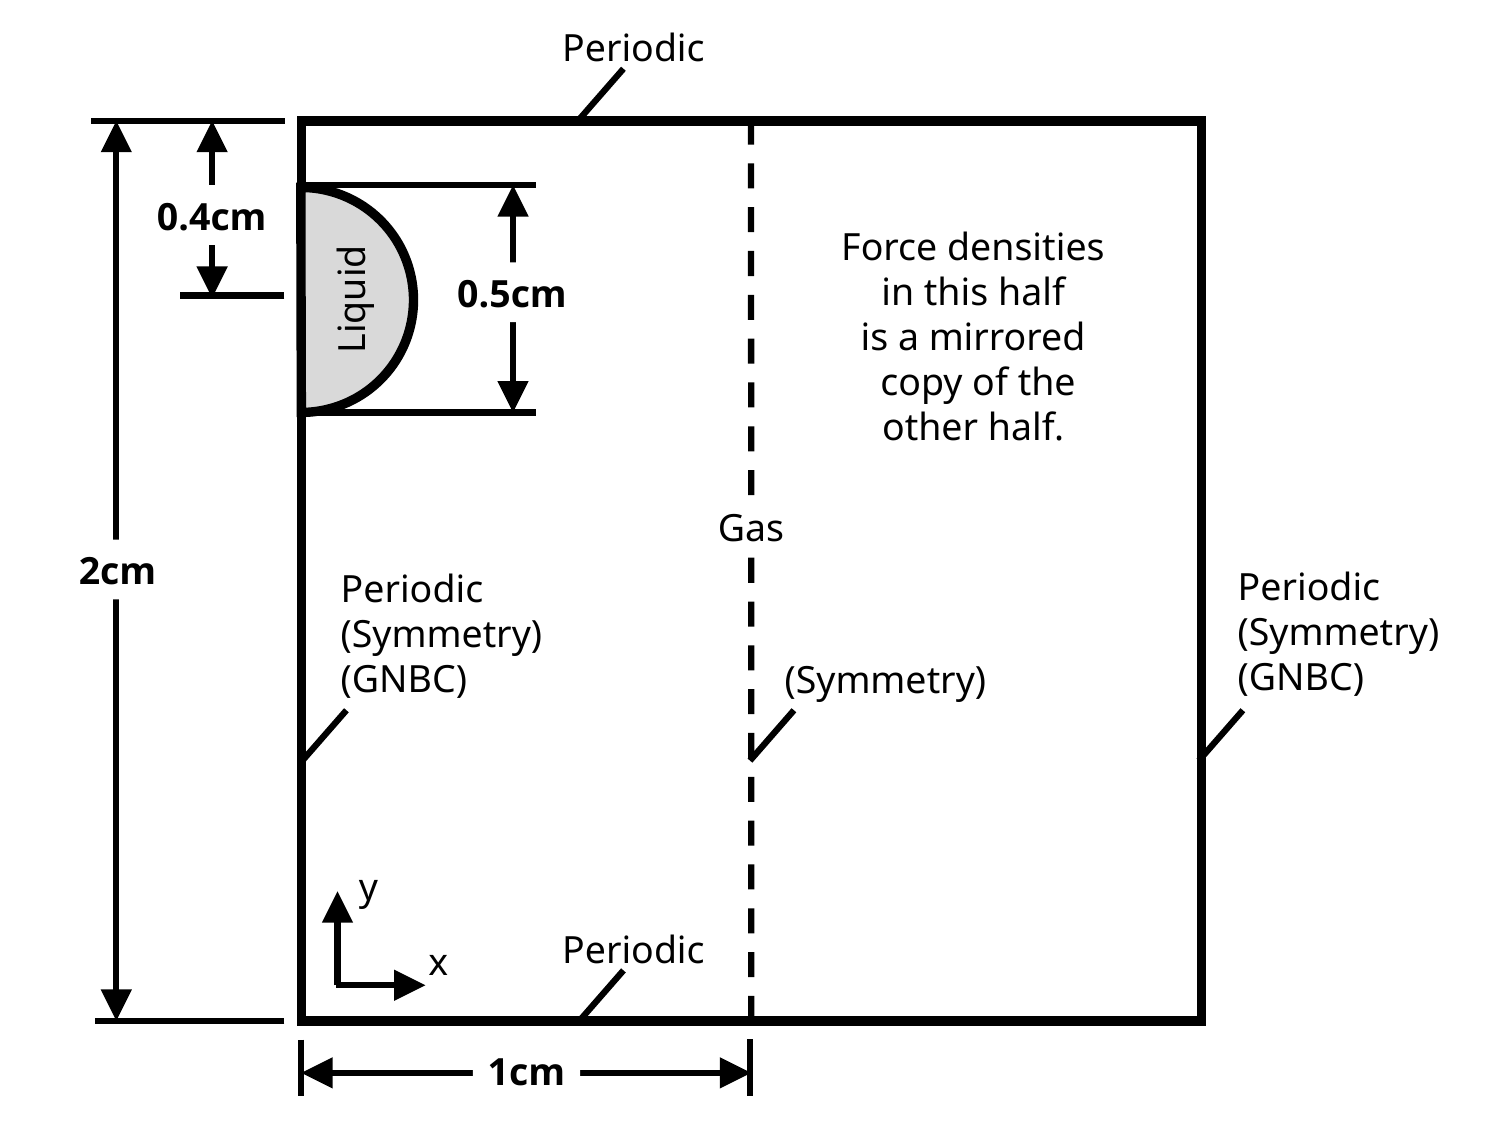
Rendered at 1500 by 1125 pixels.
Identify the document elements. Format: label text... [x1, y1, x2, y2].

text_box 1cm [472, 1040, 581, 1072]
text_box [302, 710, 347, 761]
text_box Liquid [320, 230, 380, 369]
text_box 0.5cm [514, 262, 582, 323]
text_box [1198, 710, 1243, 761]
text_box Periodic (Symmetry) (GNBC) [1222, 555, 1455, 706]
text_box 2cm [117, 539, 172, 600]
text_box 0.4cm [213, 185, 282, 245]
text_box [579, 68, 624, 120]
text_box 0.4cm [142, 185, 212, 245]
text_box Periodic [547, 16, 720, 77]
text_box Periodic [547, 918, 720, 979]
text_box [749, 710, 794, 761]
text_box x [413, 931, 463, 991]
text_box Force densities in this half is a mirrored copy of the other half. [826, 215, 1130, 456]
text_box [579, 970, 624, 1021]
text_box 1cm [472, 1073, 581, 1101]
text_box (Symmetry) [769, 648, 1002, 709]
text_box Periodic (Symmetry) (GNBC) [325, 558, 558, 708]
text_box [300, 120, 1202, 1022]
text_box [299, 186, 415, 409]
text_box 2cm [63, 539, 116, 600]
text_box y [343, 855, 393, 916]
text_box Gas [752, 496, 799, 557]
text_box 0.5cm [442, 262, 512, 323]
text_box Gas [702, 496, 751, 557]
